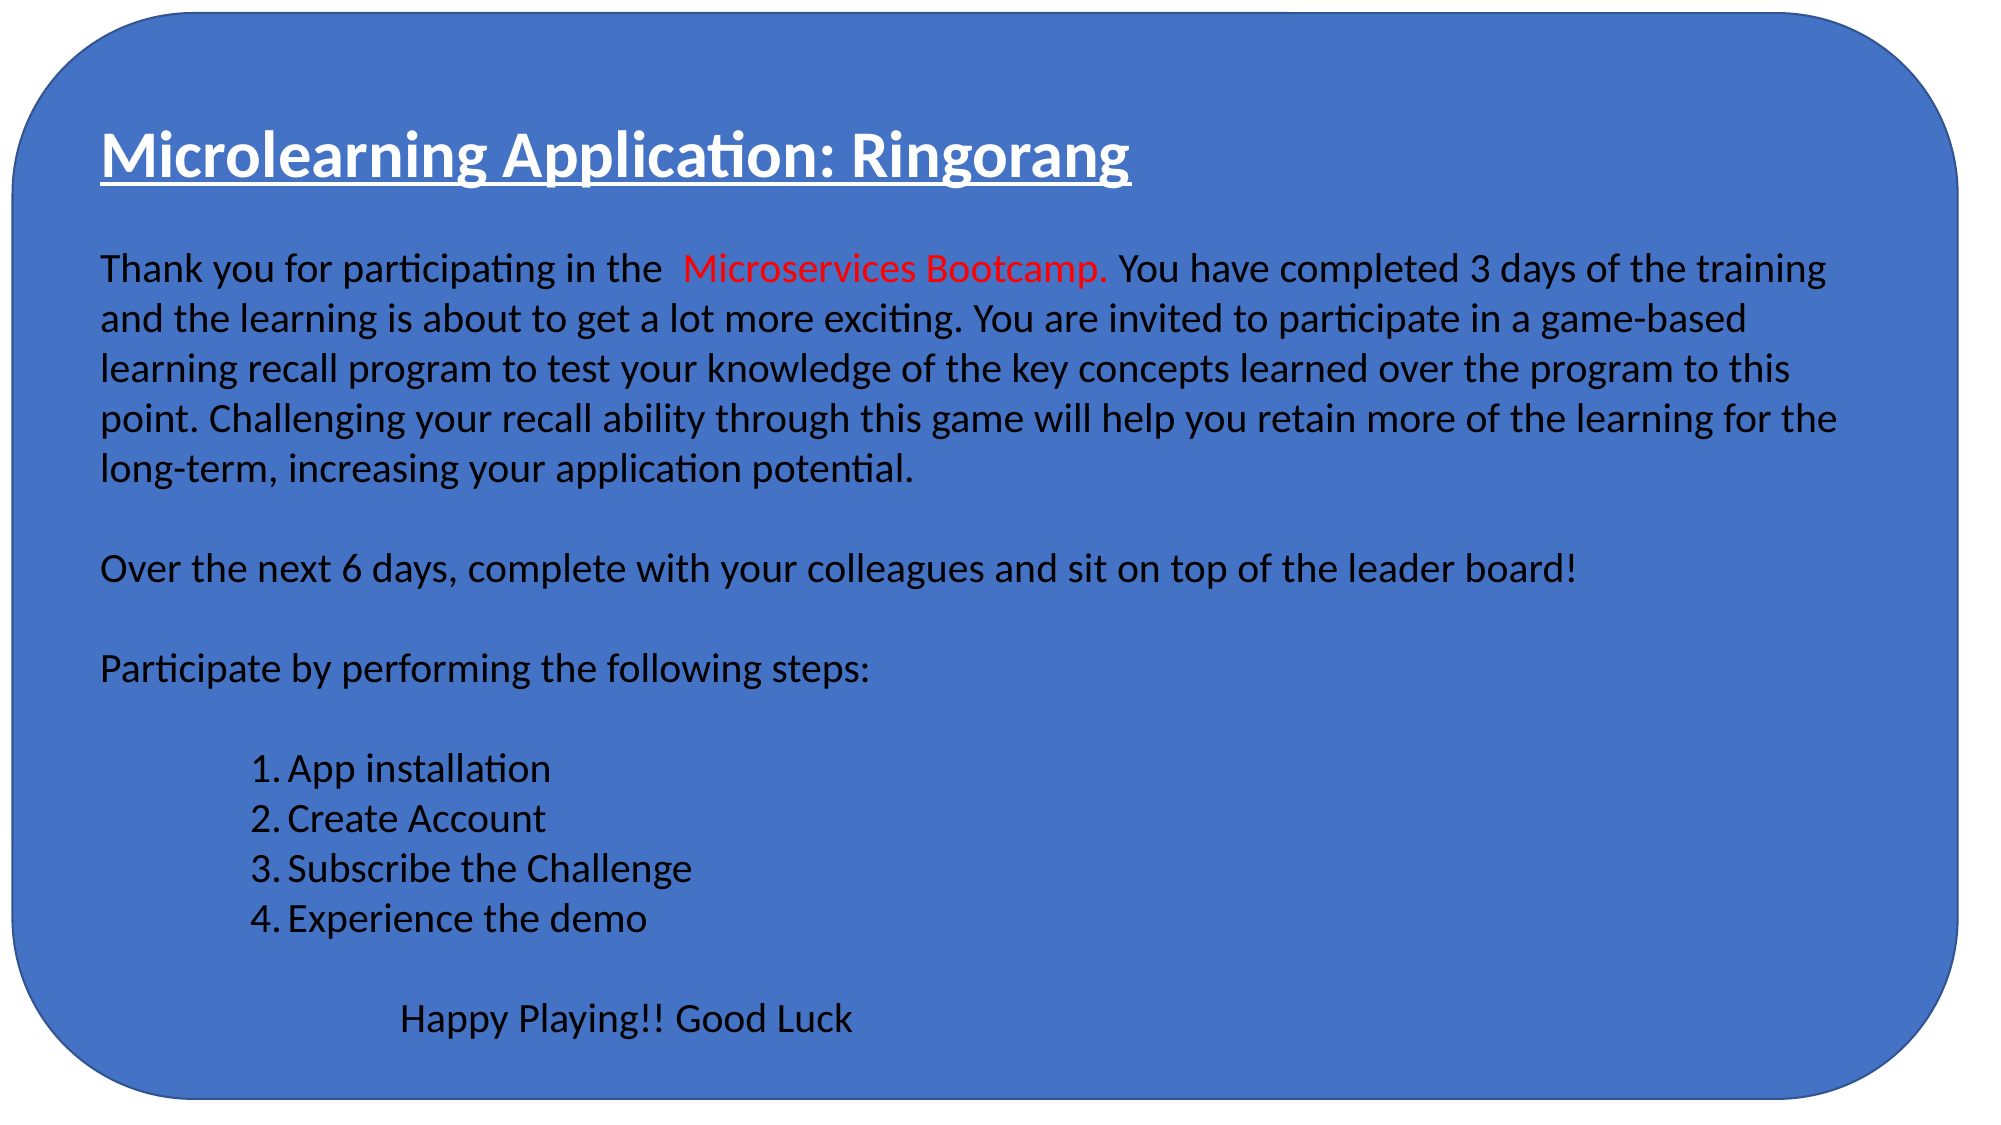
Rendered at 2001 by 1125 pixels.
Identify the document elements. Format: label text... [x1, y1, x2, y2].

text_box [11, 11, 1959, 1065]
text_box Microlearning Application: Ringorang Thank you for participating in the Microservices Bootcamp. You have completed 3 days of the training and the learning is about to get a lot more exciting. You are invited to participate in a game-based learning recall program to test your knowledge of the key concepts learned over the program to this point. Challenging your recall ability through this game will help you retain more of the learning for the long-term, increasing your application potential. Over the next 6 days, complete with your colleagues and sit on top of the leader board! Participate by performing the following steps: App installation Create Account Subscribe the Challenge Experience the demo Happy Playing!! Good Luck [85, 103, 1895, 1125]
